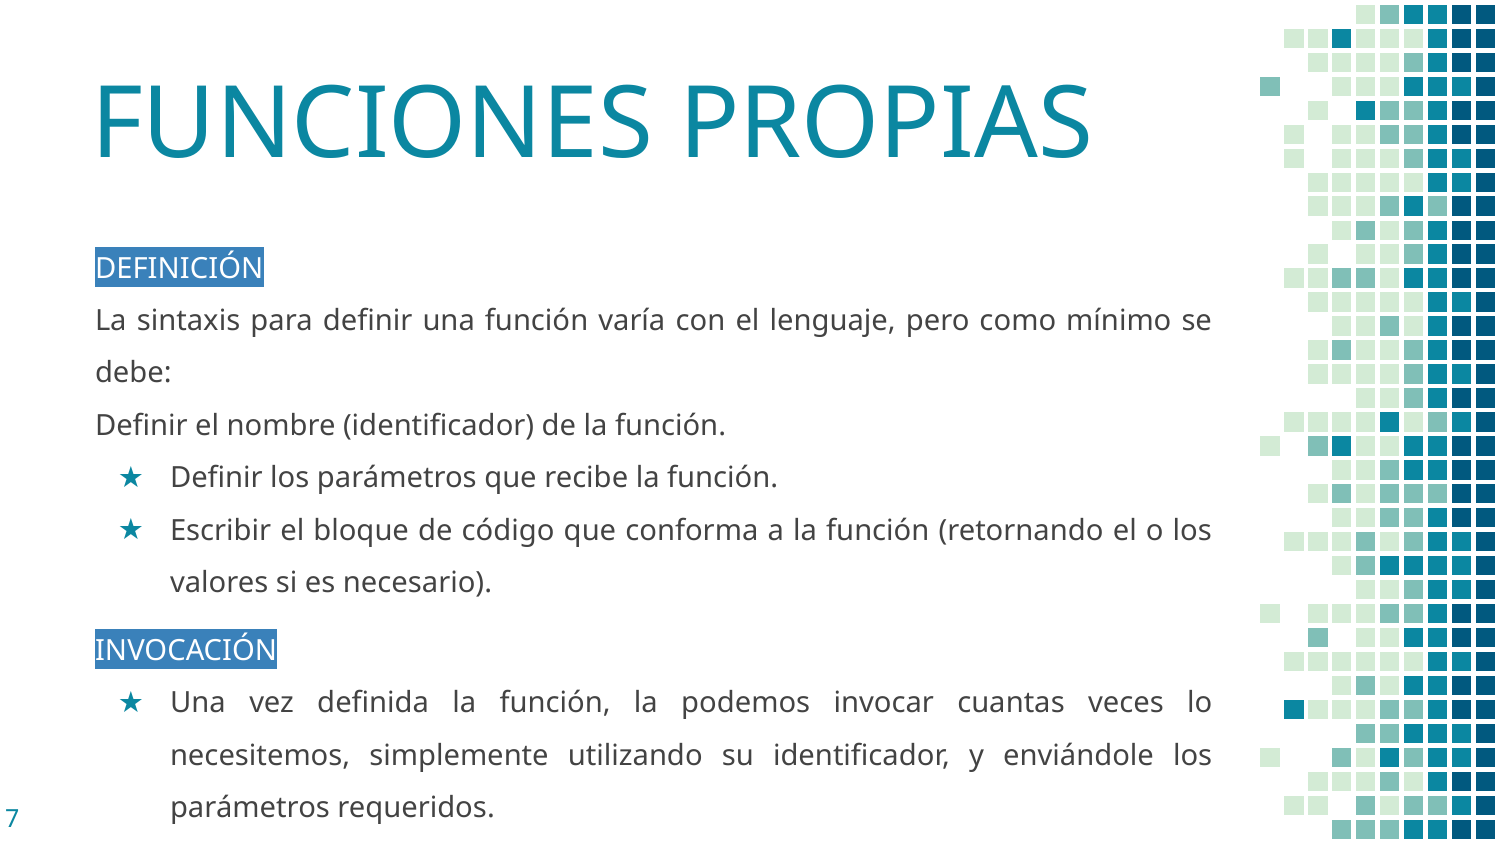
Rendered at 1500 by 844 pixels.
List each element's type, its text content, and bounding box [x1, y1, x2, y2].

title FUNCIONES PROPIAS [76, 52, 1186, 193]
slide_number ‹#› [0, 786, 80, 844]
text_box DEFINICIÓN La sintaxis para definir una función varía con el lenguaje, pero como mínimo se debe: Definir el nombre (identificador) de la función. Definir los parámetros que recibe la función. Escribir el bloque de código que conforma a la función (retornando el o los valores si es necesario). INVOCACIÓN Una vez definida la función, la podemos invocar cuantas veces lo necesitemos, simplemente utilizando su identificador, y enviándole los parámetros requeridos. Si la función retorna algún valor, seguramente su invocación deberá ser parte de una expresión compuesta (asignación, muestra en pantalla, cálculo, etcétera). [80, 216, 1229, 818]
